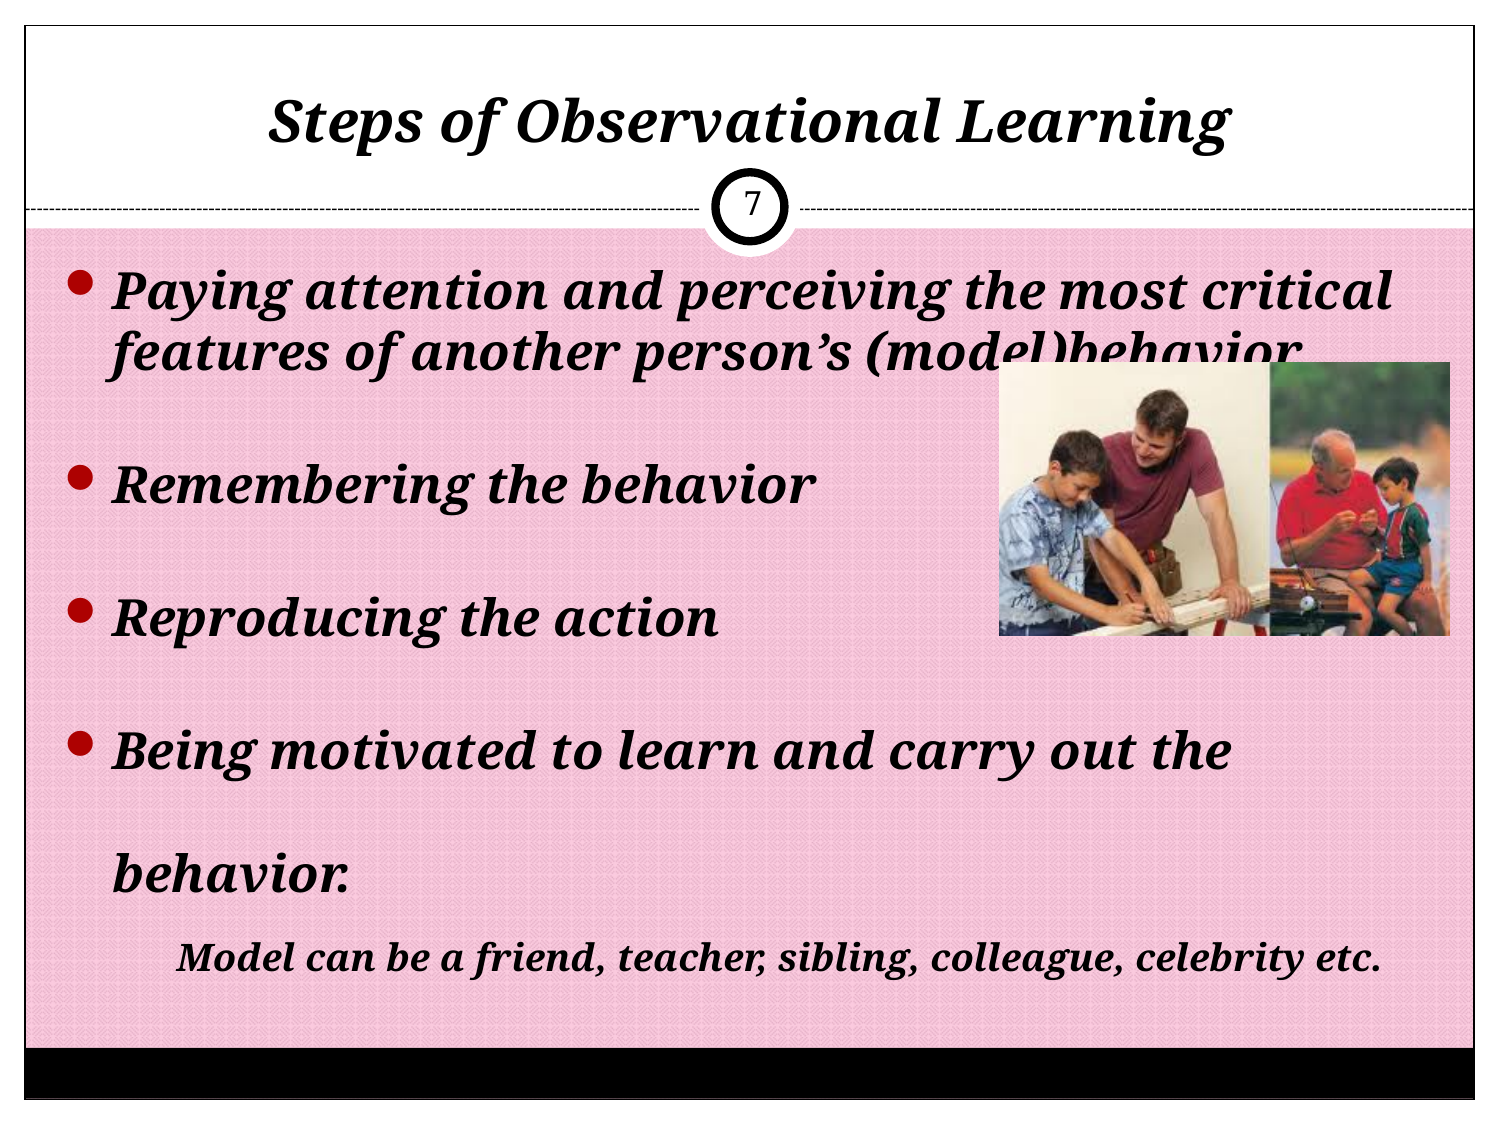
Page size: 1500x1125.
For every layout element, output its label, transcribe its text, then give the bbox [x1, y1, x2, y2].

title Steps of Observational Learning [49, 37, 1450, 162]
slide_number 7 [715, 168, 791, 241]
picture [999, 362, 1451, 637]
list Paying attention and perceiving the most critical features of another person’s (model)behavior. Remembering the behavior Reproducing the action Being motivated to learn and carry out the behavior. Model can be a friend, teacher, sibling, colleague, celebrity etc. [49, 250, 1445, 1001]
